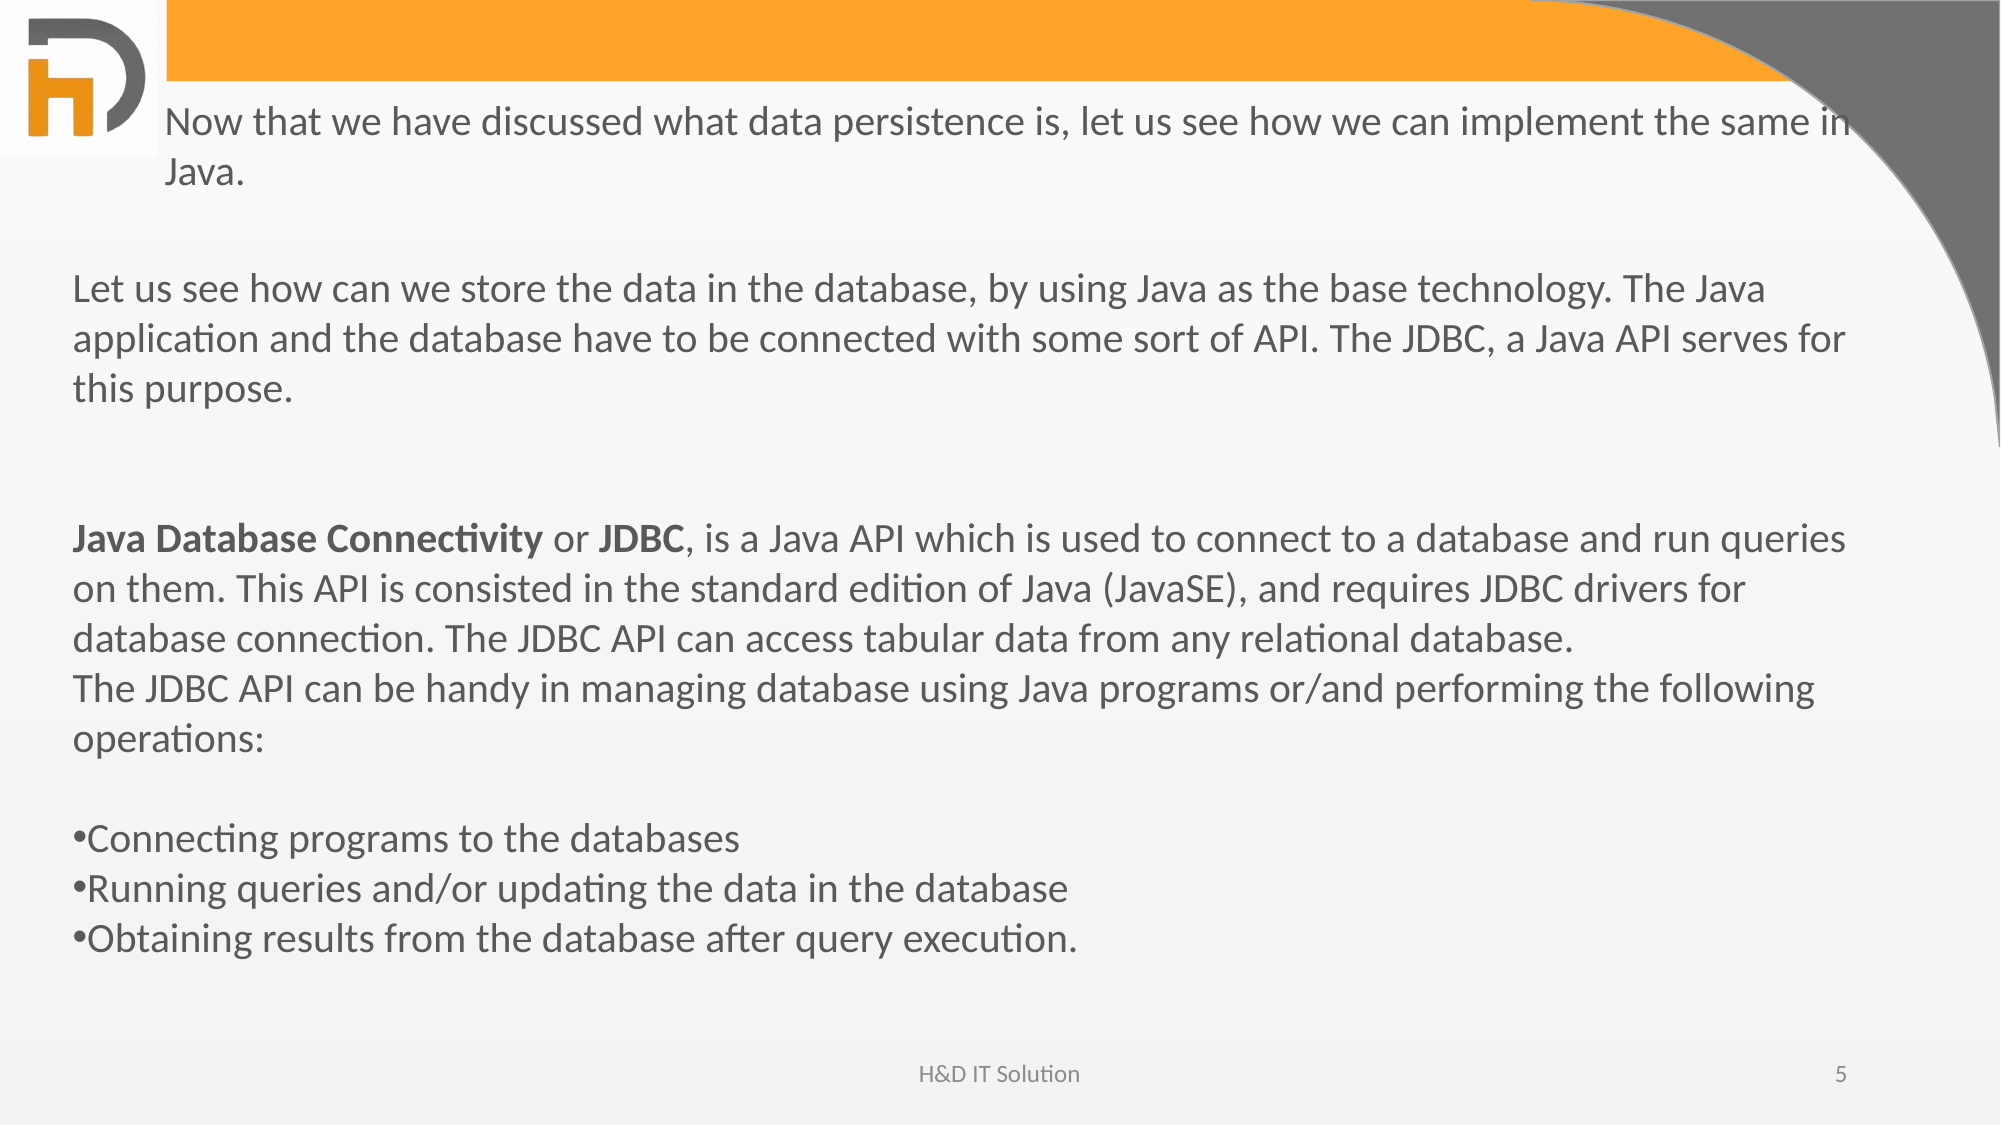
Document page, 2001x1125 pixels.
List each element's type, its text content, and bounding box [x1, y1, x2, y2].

slide_number 5 [1412, 1042, 1863, 1103]
text_box Now that we have discussed what data persistence is, let us see how we can implement the same in Java. [149, 86, 1875, 201]
text_box Let us see how can we store the data in the database, by using Java as the base technology. The Java application and the database have to be connected with some sort of API. The JDBC, a Java API serves for this purpose. Java Database Connectivity or JDBC, is a Java API which is used to connect to a database and run queries on them. This API is consisted in the standard edition of Java (JavaSE), and requires JDBC drivers for database connection. The JDBC API can access tabular data from any relational database. The JDBC API can be handy in managing database using Java programs or/and performing the following operations: Connecting programs to the databases Running queries and/or updating the data in the database Obtaining results from the database after query execution. [57, 253, 1863, 969]
picture [0, 0, 157, 157]
footer H&D IT Solution [662, 1042, 1338, 1103]
